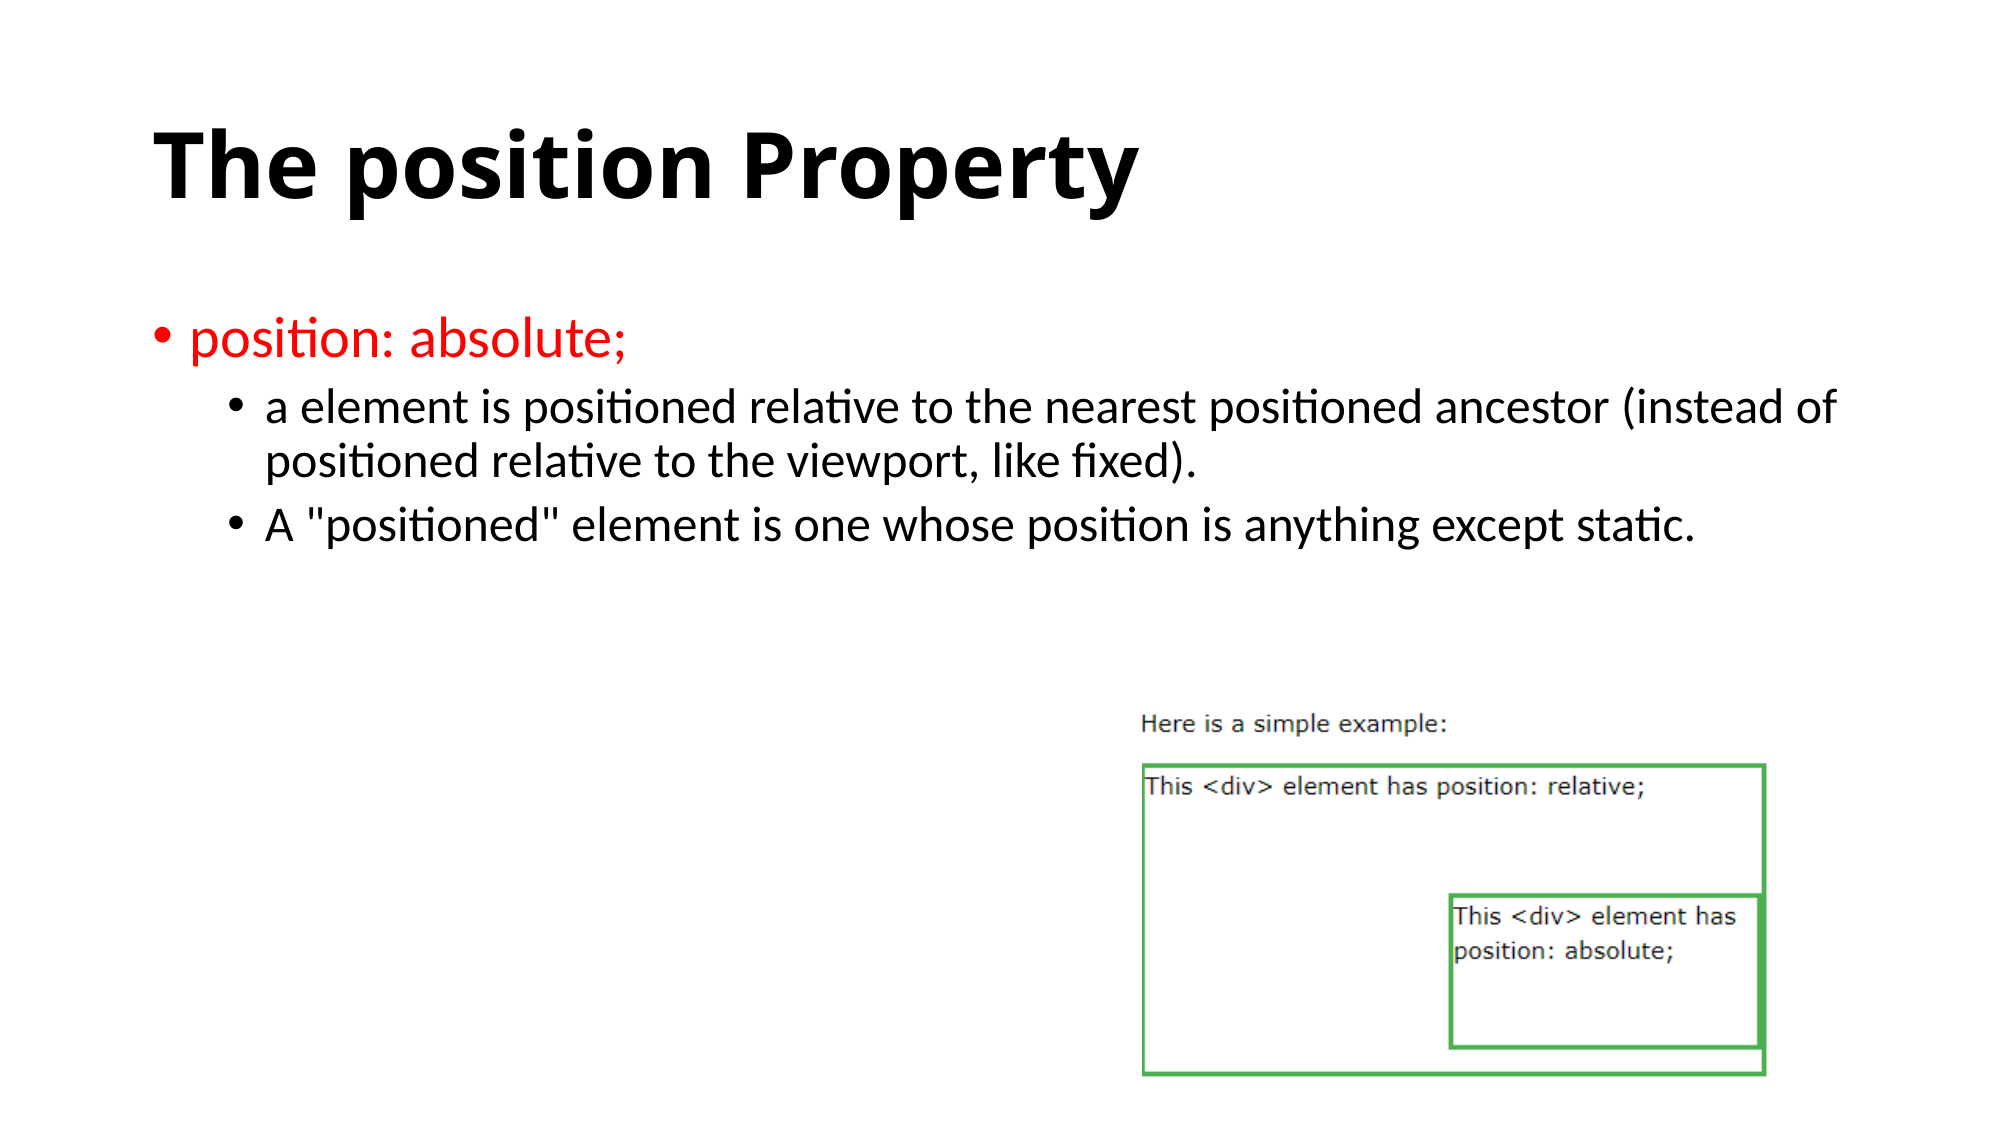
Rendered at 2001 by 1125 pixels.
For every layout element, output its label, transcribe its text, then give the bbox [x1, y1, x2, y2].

picture [1142, 704, 1773, 1087]
title The position Property [137, 59, 1863, 278]
list position: absolute; a element is positioned relative to the nearest positioned ancestor (instead of positioned relative to the viewport, like fixed). A "positioned" element is one whose position is anything except static. [137, 299, 1863, 1014]
